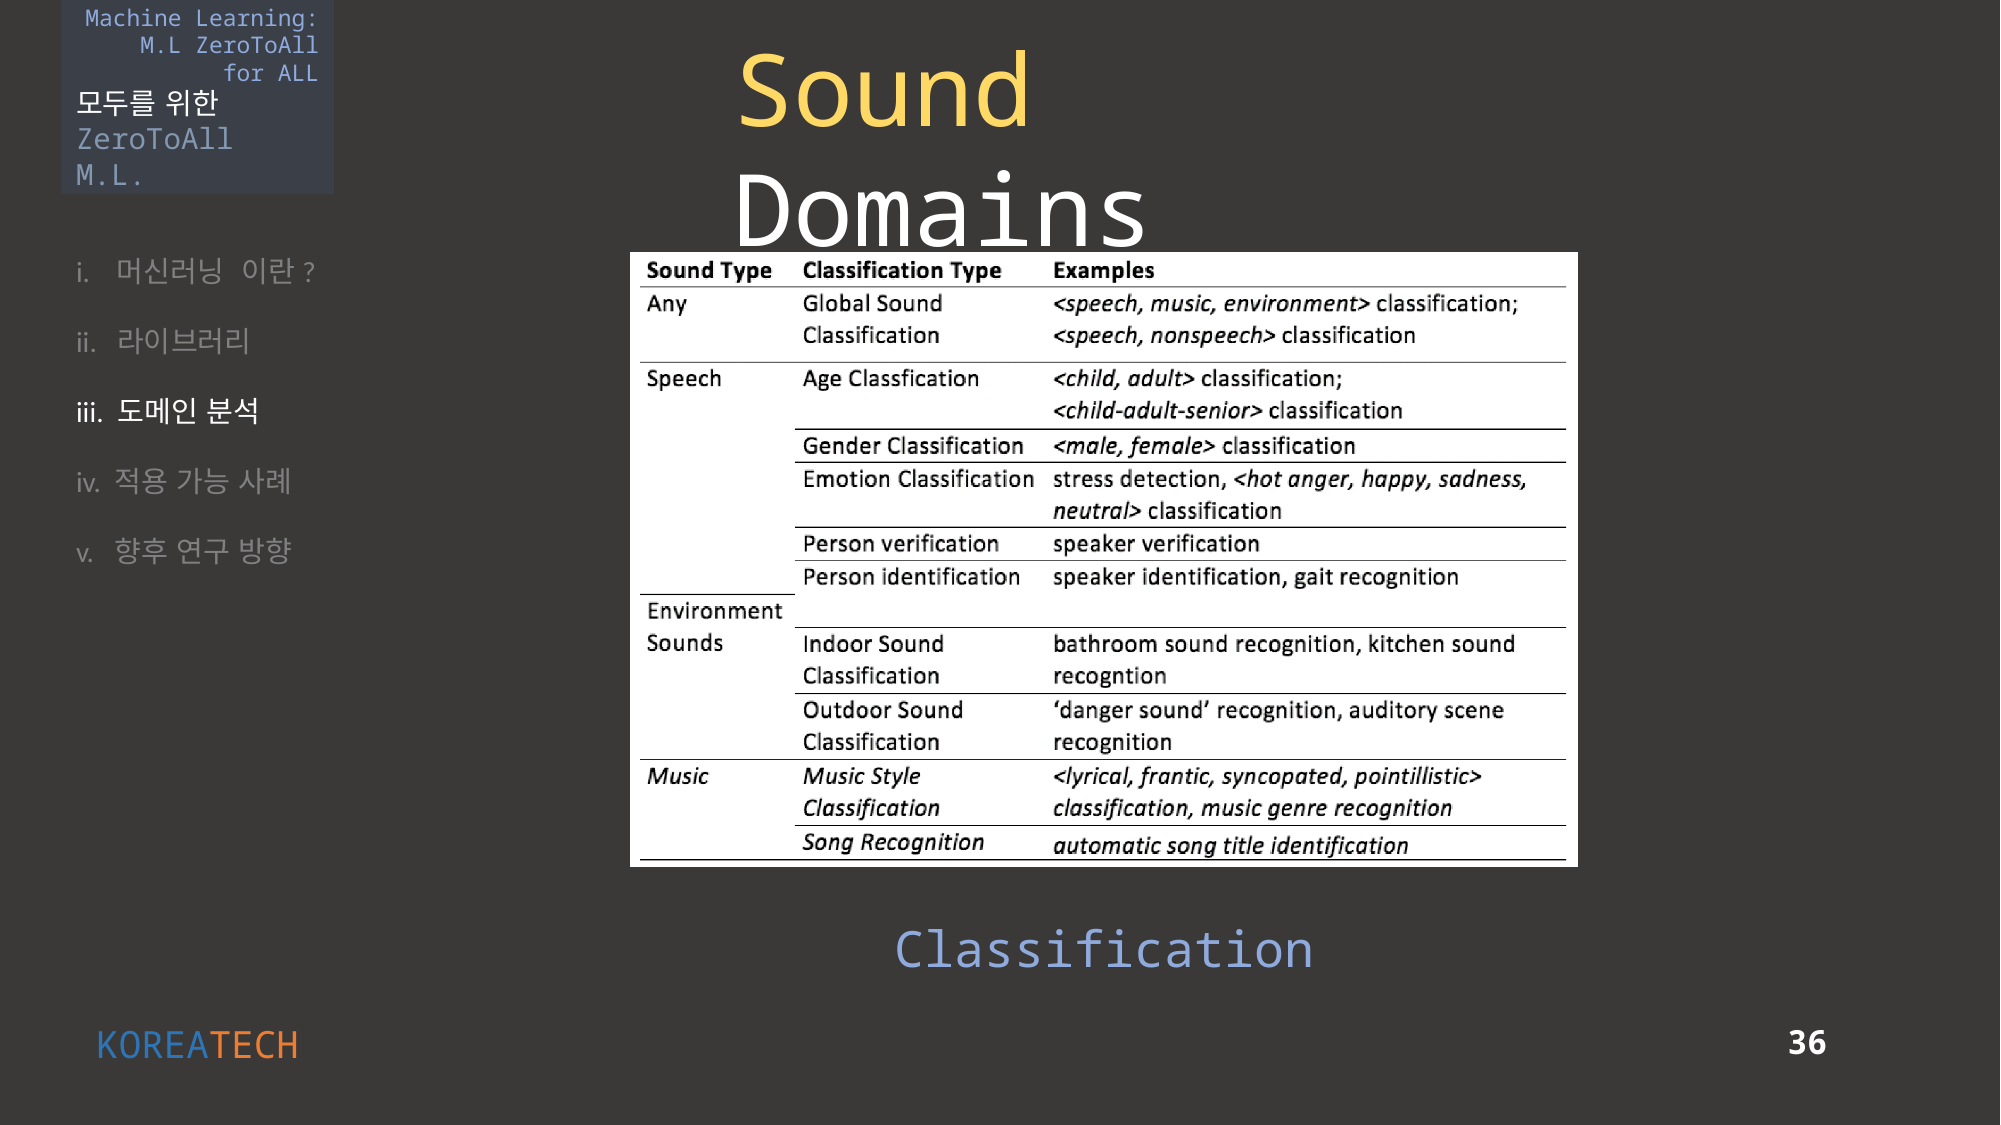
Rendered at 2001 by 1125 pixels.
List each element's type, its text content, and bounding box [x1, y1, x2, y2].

text_box i. 머신러닝 이란? ii. 라이브러리 iii. 도메인 분석 iv. 적용 가능 사례 v. 향후 연구 방향 [60, 222, 335, 599]
picture [630, 252, 1578, 867]
text_box Classification [805, 895, 1403, 1000]
text_box Sound Domains [718, 68, 1485, 224]
text_box KOREATECH [81, 1013, 314, 1074]
text_box Machine Learning: M.L ZeroToAll for ALL 모두를 위한 ZeroToAll M.L. [60, 0, 335, 195]
slide_number 36 [1412, 1013, 1863, 1074]
